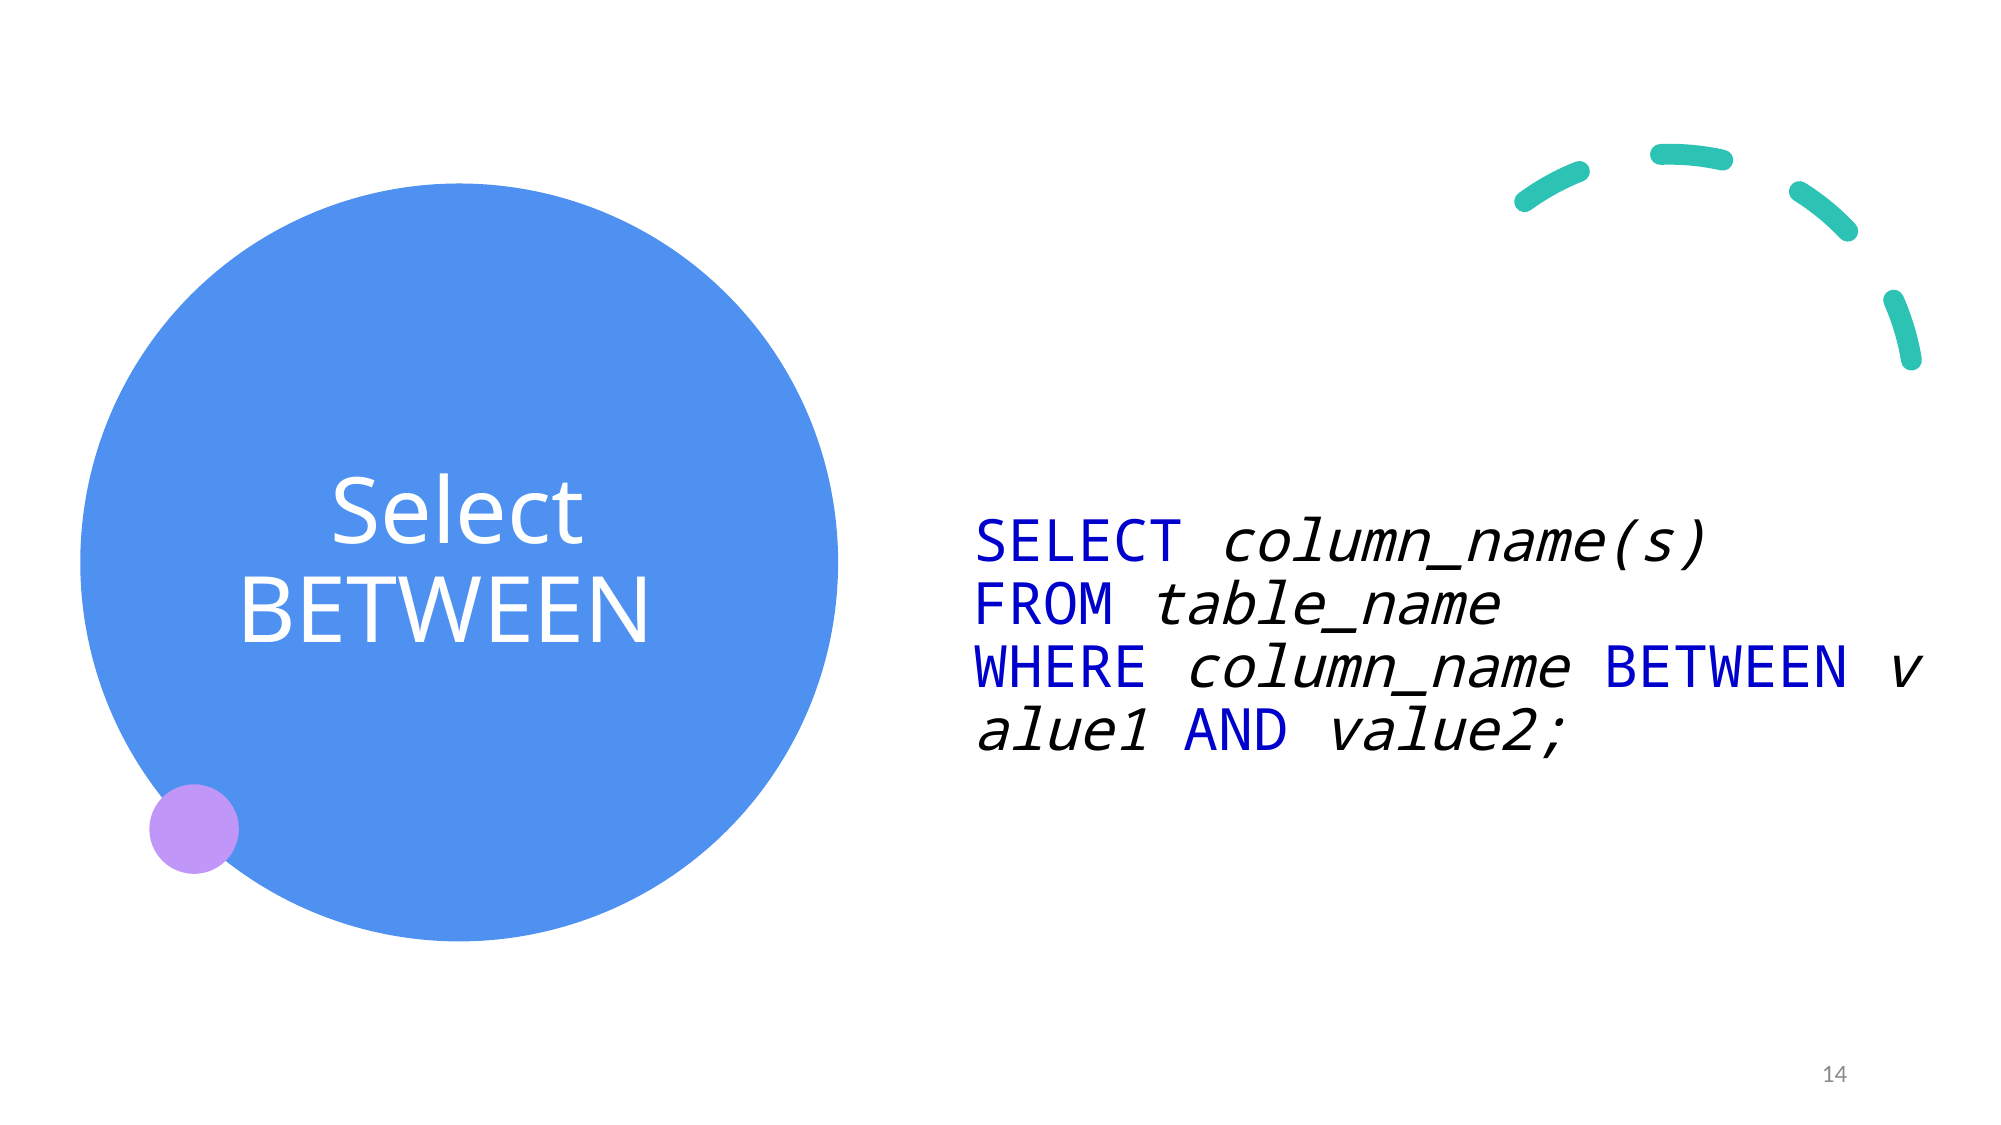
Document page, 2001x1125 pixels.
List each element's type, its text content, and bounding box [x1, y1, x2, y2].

slide_number 14 [1412, 1042, 1863, 1103]
title Select BETWEEN [191, 229, 723, 897]
list SELECT column_name(s) FROM table_name WHERE column_name BETWEEN value1 AND value2; [958, 314, 1963, 960]
